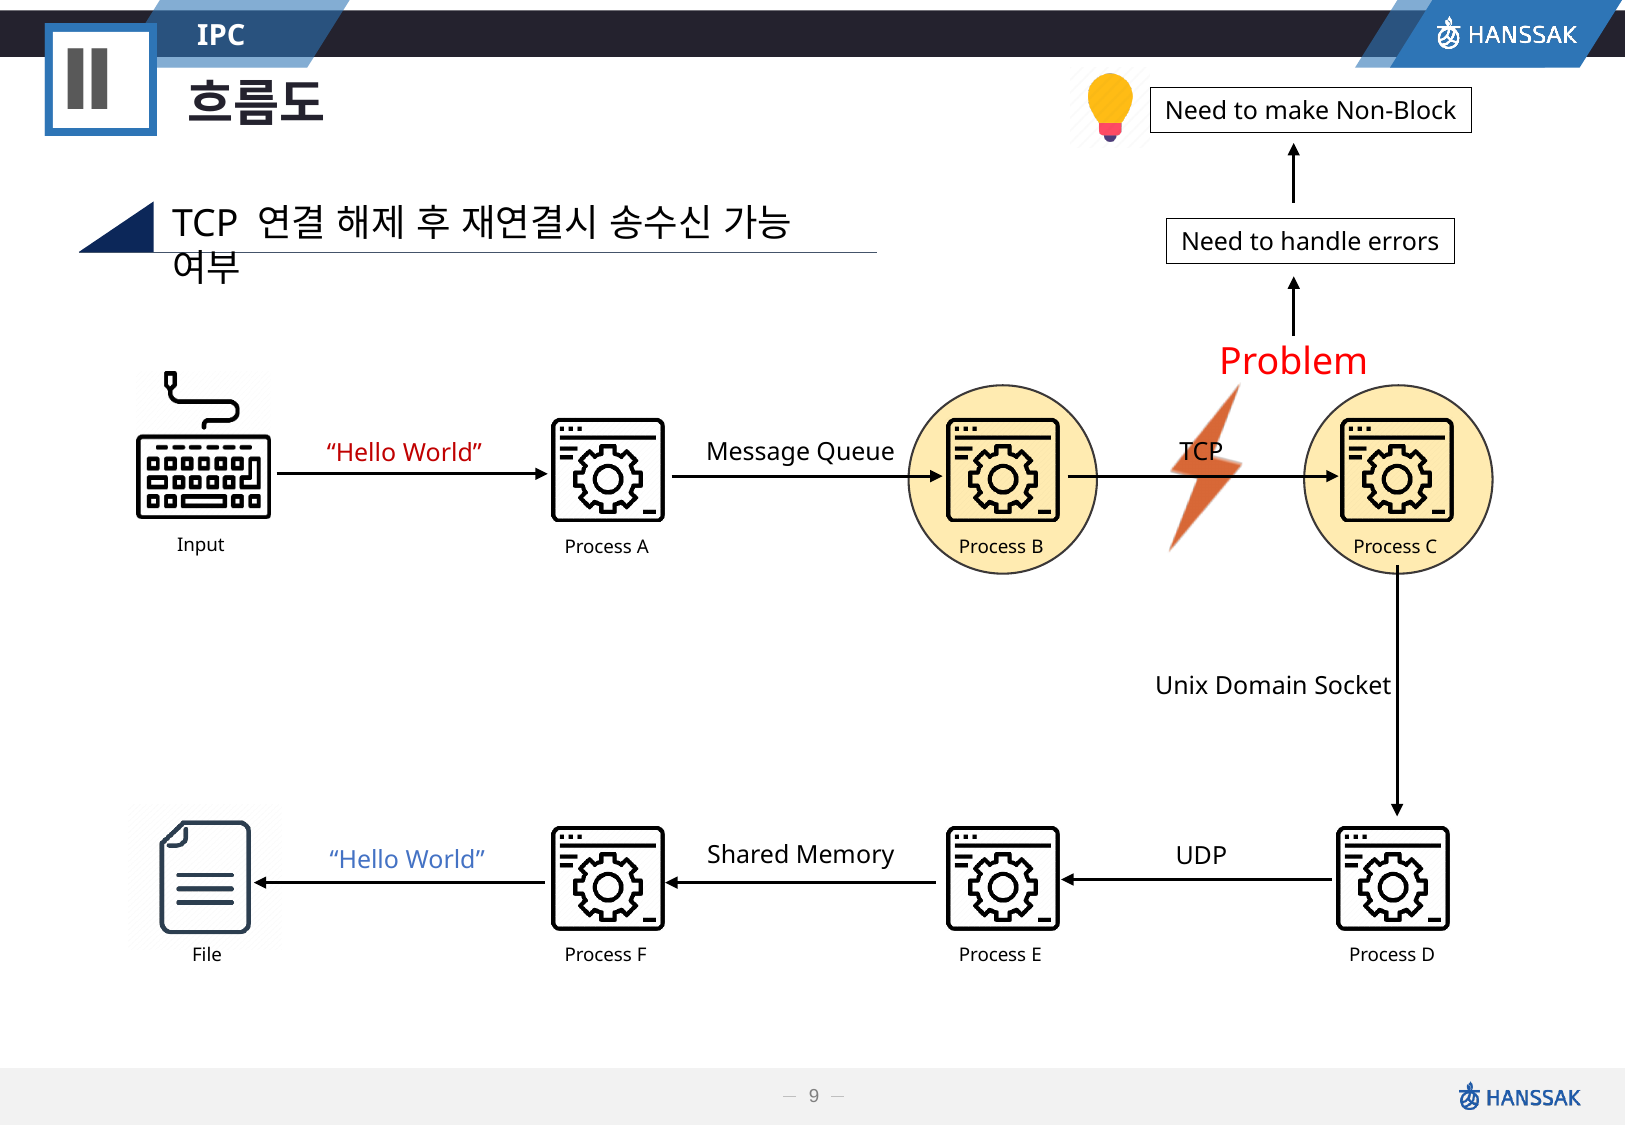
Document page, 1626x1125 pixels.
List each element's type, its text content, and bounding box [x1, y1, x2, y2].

text_box [1303, 384, 1494, 553]
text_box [944, 417, 1065, 565]
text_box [549, 417, 670, 565]
title 흐름도 [172, 70, 878, 110]
picture [1459, 1081, 1581, 1110]
text_box [960, 565, 1045, 575]
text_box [1165, 218, 1456, 337]
text_box Problem [1286, 337, 1384, 390]
picture [1128, 316, 1307, 476]
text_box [44, 23, 161, 110]
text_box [549, 826, 670, 974]
text_box [907, 384, 1098, 555]
text_box UDP [1160, 832, 1243, 878]
picture [1433, 15, 1581, 50]
text_box [1356, 565, 1396, 575]
text_box “Hello World” [314, 835, 500, 881]
text_box IPC [182, 14, 540, 59]
text_box Unix Domain Socket [1140, 662, 1397, 707]
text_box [136, 371, 271, 564]
text_box Shared Memory [692, 830, 910, 876]
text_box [944, 826, 1065, 974]
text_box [1338, 417, 1459, 565]
text_box [145, 0, 350, 68]
text_box [1399, 565, 1441, 575]
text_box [1334, 826, 1455, 974]
text_box Unix Domain Socket [1398, 662, 1407, 707]
text_box “Hello World” [312, 429, 498, 472]
text_box Message Queue [691, 428, 911, 474]
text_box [1070, 67, 1472, 203]
picture [1098, 477, 1286, 630]
text_box [1303, 477, 1338, 554]
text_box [128, 804, 282, 974]
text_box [44, 110, 878, 262]
